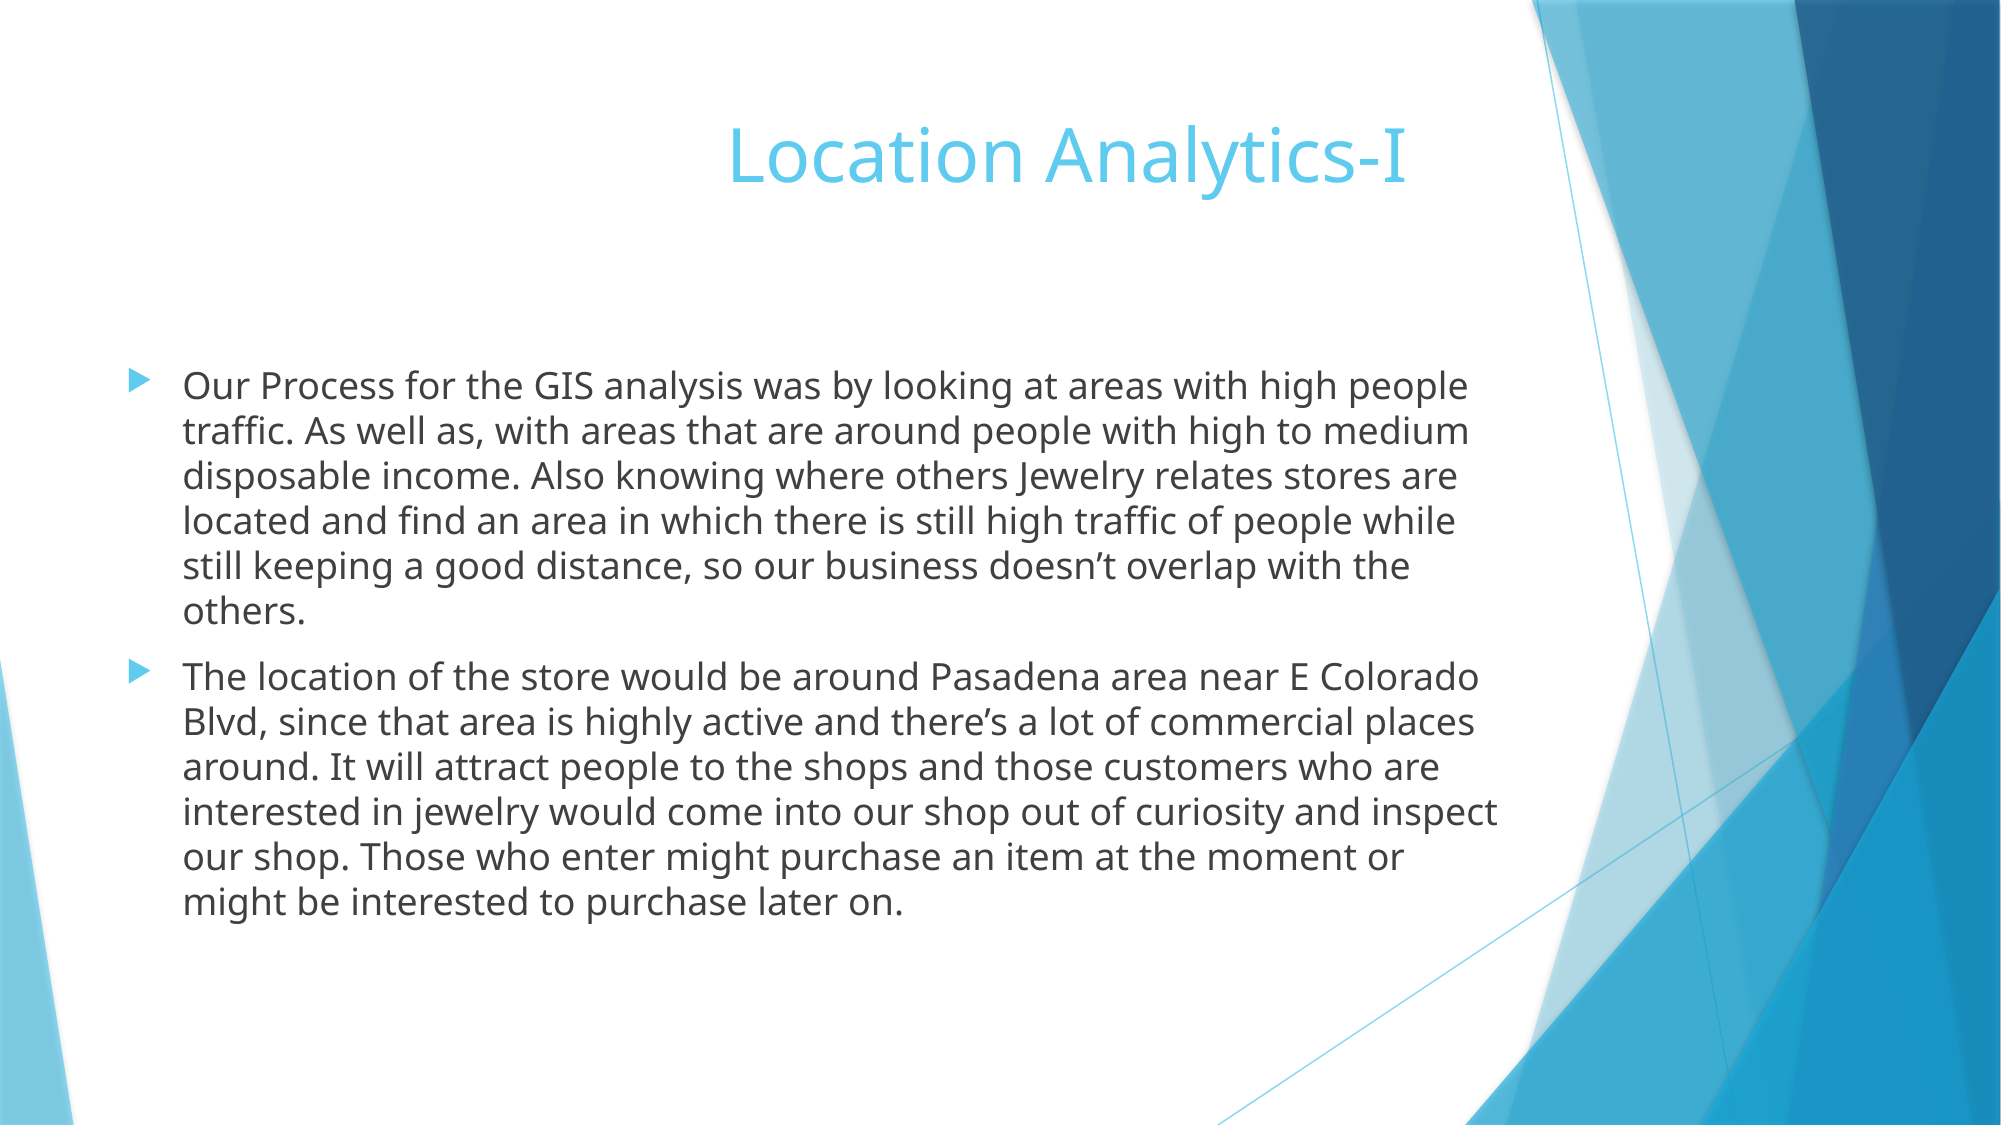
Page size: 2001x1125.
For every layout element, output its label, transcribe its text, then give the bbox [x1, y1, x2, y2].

title Location Analytics-I [111, 99, 1522, 317]
list Our Process for the GIS analysis was by looking at areas with high people traffic. As well as, with areas that are around people with high to medium disposable income. Also knowing where others Jewelry relates stores are located and find an area in which there is still high traffic of people while still keeping a good distance, so our business doesn’t overlap with the others. The location of the store would be around Pasadena area near E Colorado Blvd, since that area is highly active and there’s a lot of commercial places around. It will attract people to the shops and those customers who are interested in jewelry would come into our shop out of curiosity and inspect our shop. Those who enter might purchase an item at the moment or might be interested to purchase later on. [111, 354, 1522, 992]
